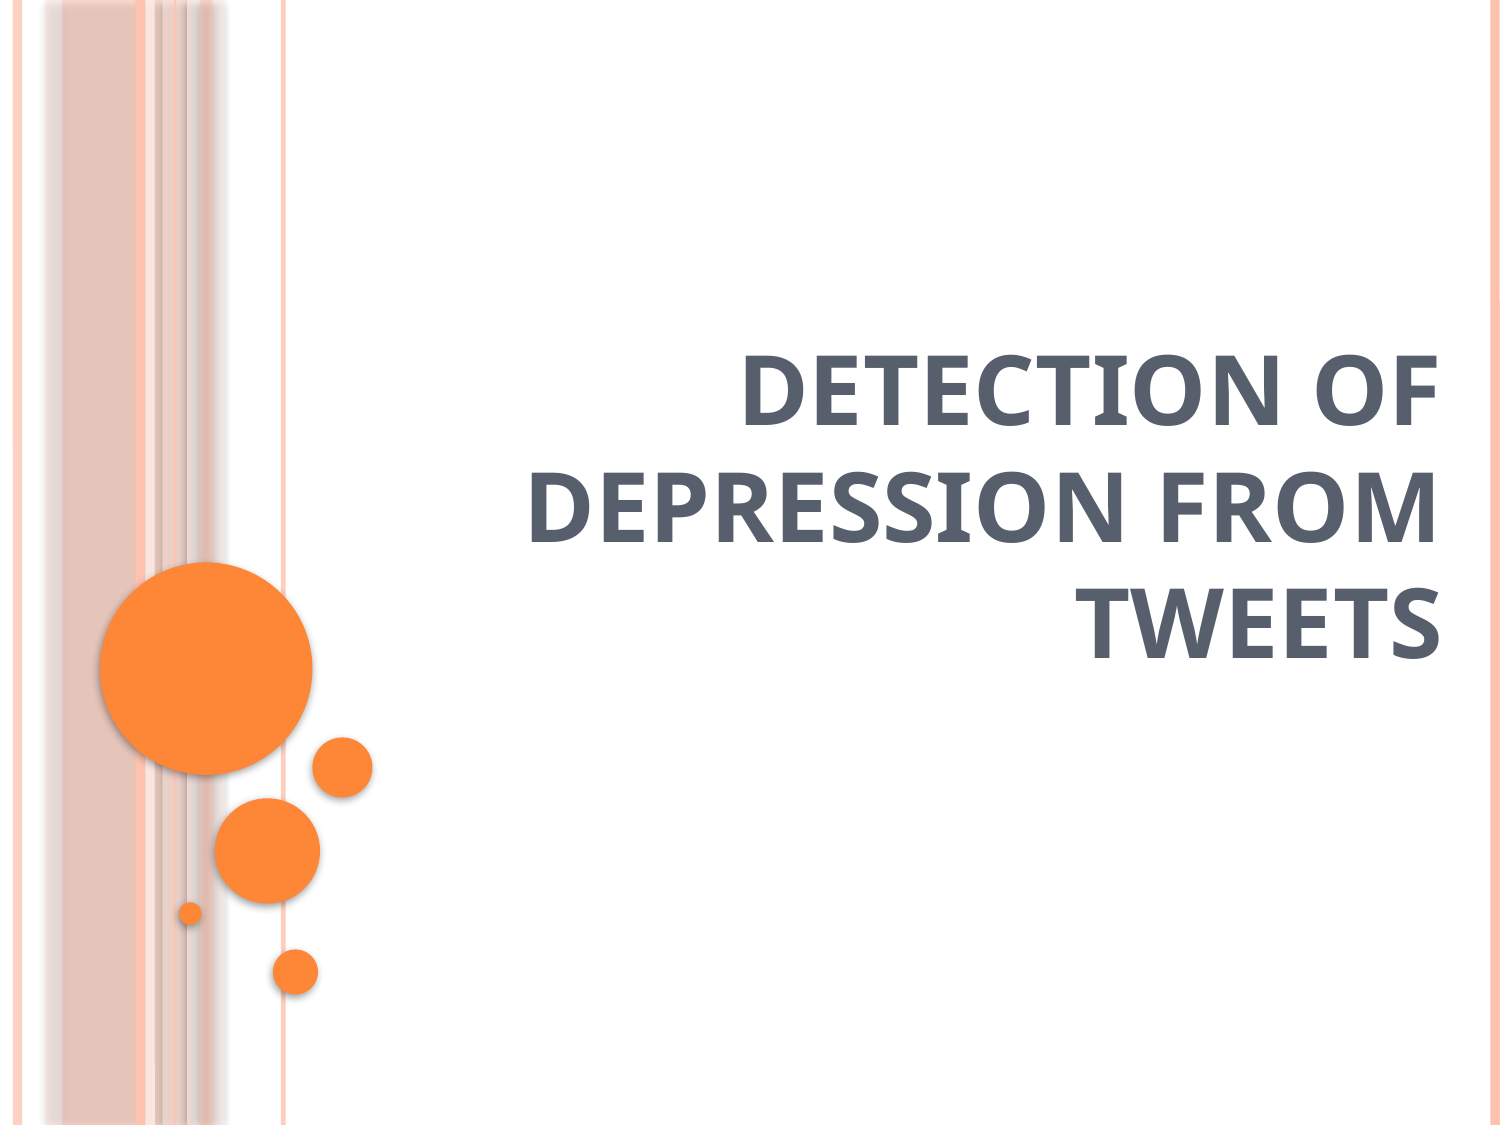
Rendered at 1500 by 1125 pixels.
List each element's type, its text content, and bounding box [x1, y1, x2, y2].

title DETECTION OF DEPRESSION FROM TWEETS [445, 316, 1458, 752]
